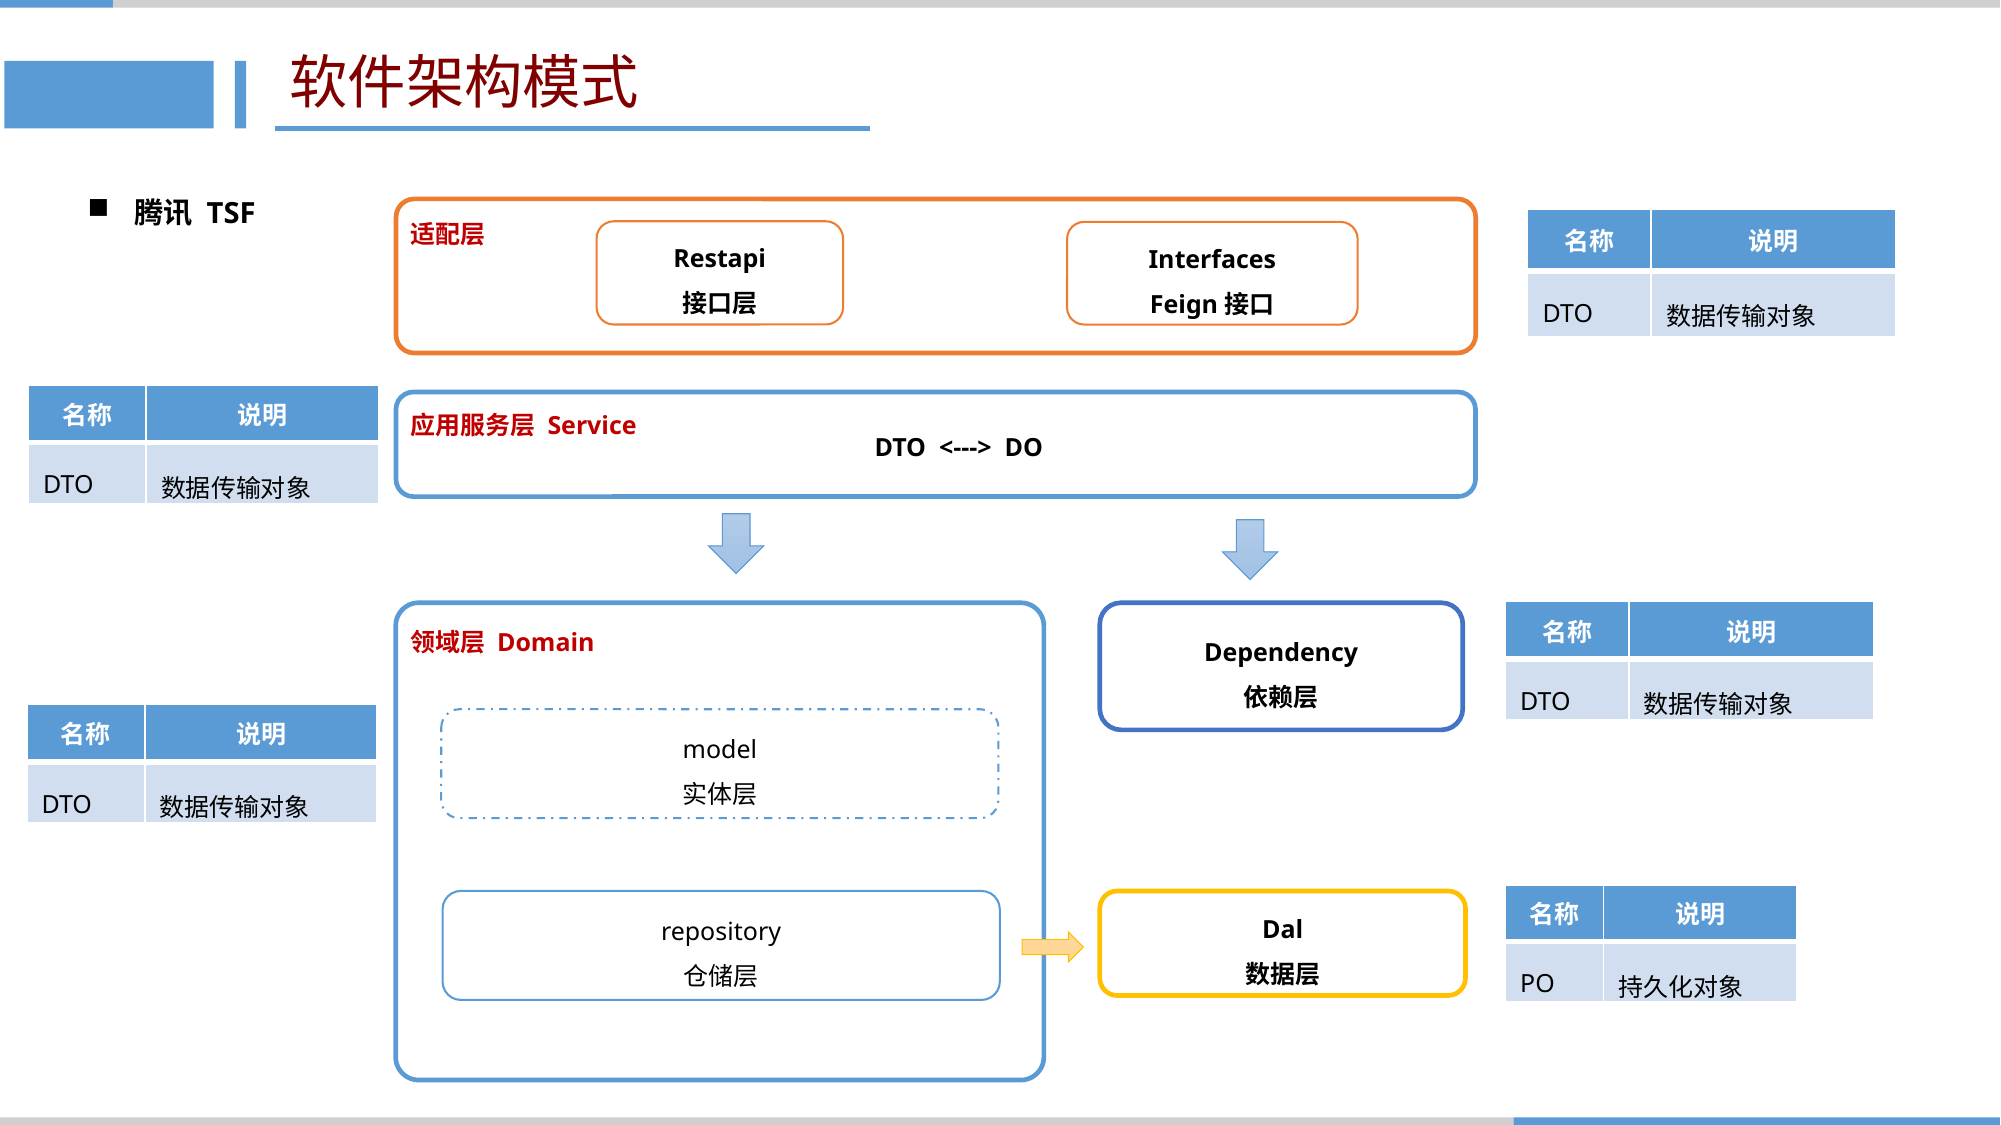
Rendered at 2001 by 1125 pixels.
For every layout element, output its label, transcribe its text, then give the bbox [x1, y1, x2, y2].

table_cell DTO [28, 765, 144, 822]
text_box [394, 197, 1477, 355]
text_box 腾讯 TSF [72, 169, 430, 237]
table_header 名称 [1528, 210, 1650, 268]
table_header 名称 [1506, 886, 1603, 939]
title 软件架构模式 [274, 41, 1016, 129]
table_header 说明 [1630, 602, 1873, 656]
table_cell 数据传输对象 [1652, 274, 1895, 336]
table_header 说明 [1604, 886, 1796, 939]
table_cell 数据传输对象 [1630, 662, 1873, 719]
table_header 名称 [29, 386, 145, 440]
table_header 说明 [146, 705, 376, 759]
text_box DTO <---> DO [859, 423, 1110, 469]
text_box [1021, 930, 1085, 964]
text_box 应用服务层 Service [395, 402, 737, 447]
text_box Dependency 依赖层 [1098, 601, 1464, 731]
table_cell DTO [1506, 662, 1628, 719]
table_header 名称 [28, 705, 144, 759]
table_cell DTO [29, 445, 145, 503]
text_box model 实体层 [440, 708, 1000, 820]
table_header 说明 [147, 386, 378, 440]
text_box [394, 390, 1477, 498]
text_box [394, 601, 1045, 1082]
table_cell 持久化对象 [1604, 944, 1796, 1001]
text_box Interfaces Feign接口 [1065, 220, 1359, 326]
text_box 适配层 [395, 211, 584, 256]
table_cell 数据传输对象 [146, 765, 376, 822]
text_box [1221, 519, 1280, 581]
table_header 说明 [1652, 210, 1895, 268]
text_box Dal 数据层 [1098, 889, 1467, 997]
text_box 领域层 Domain [395, 618, 737, 664]
text_box [707, 513, 766, 575]
table_cell 数据传输对象 [147, 445, 378, 503]
text_box Restapi 接口层 [595, 220, 845, 326]
table_cell DTO [1528, 274, 1650, 336]
table_cell PO [1506, 944, 1603, 1001]
table_header 名称 [1506, 602, 1628, 656]
text_box repository 仓储层 [441, 889, 1001, 1001]
text_box [3, 60, 215, 129]
text_box [234, 60, 247, 129]
